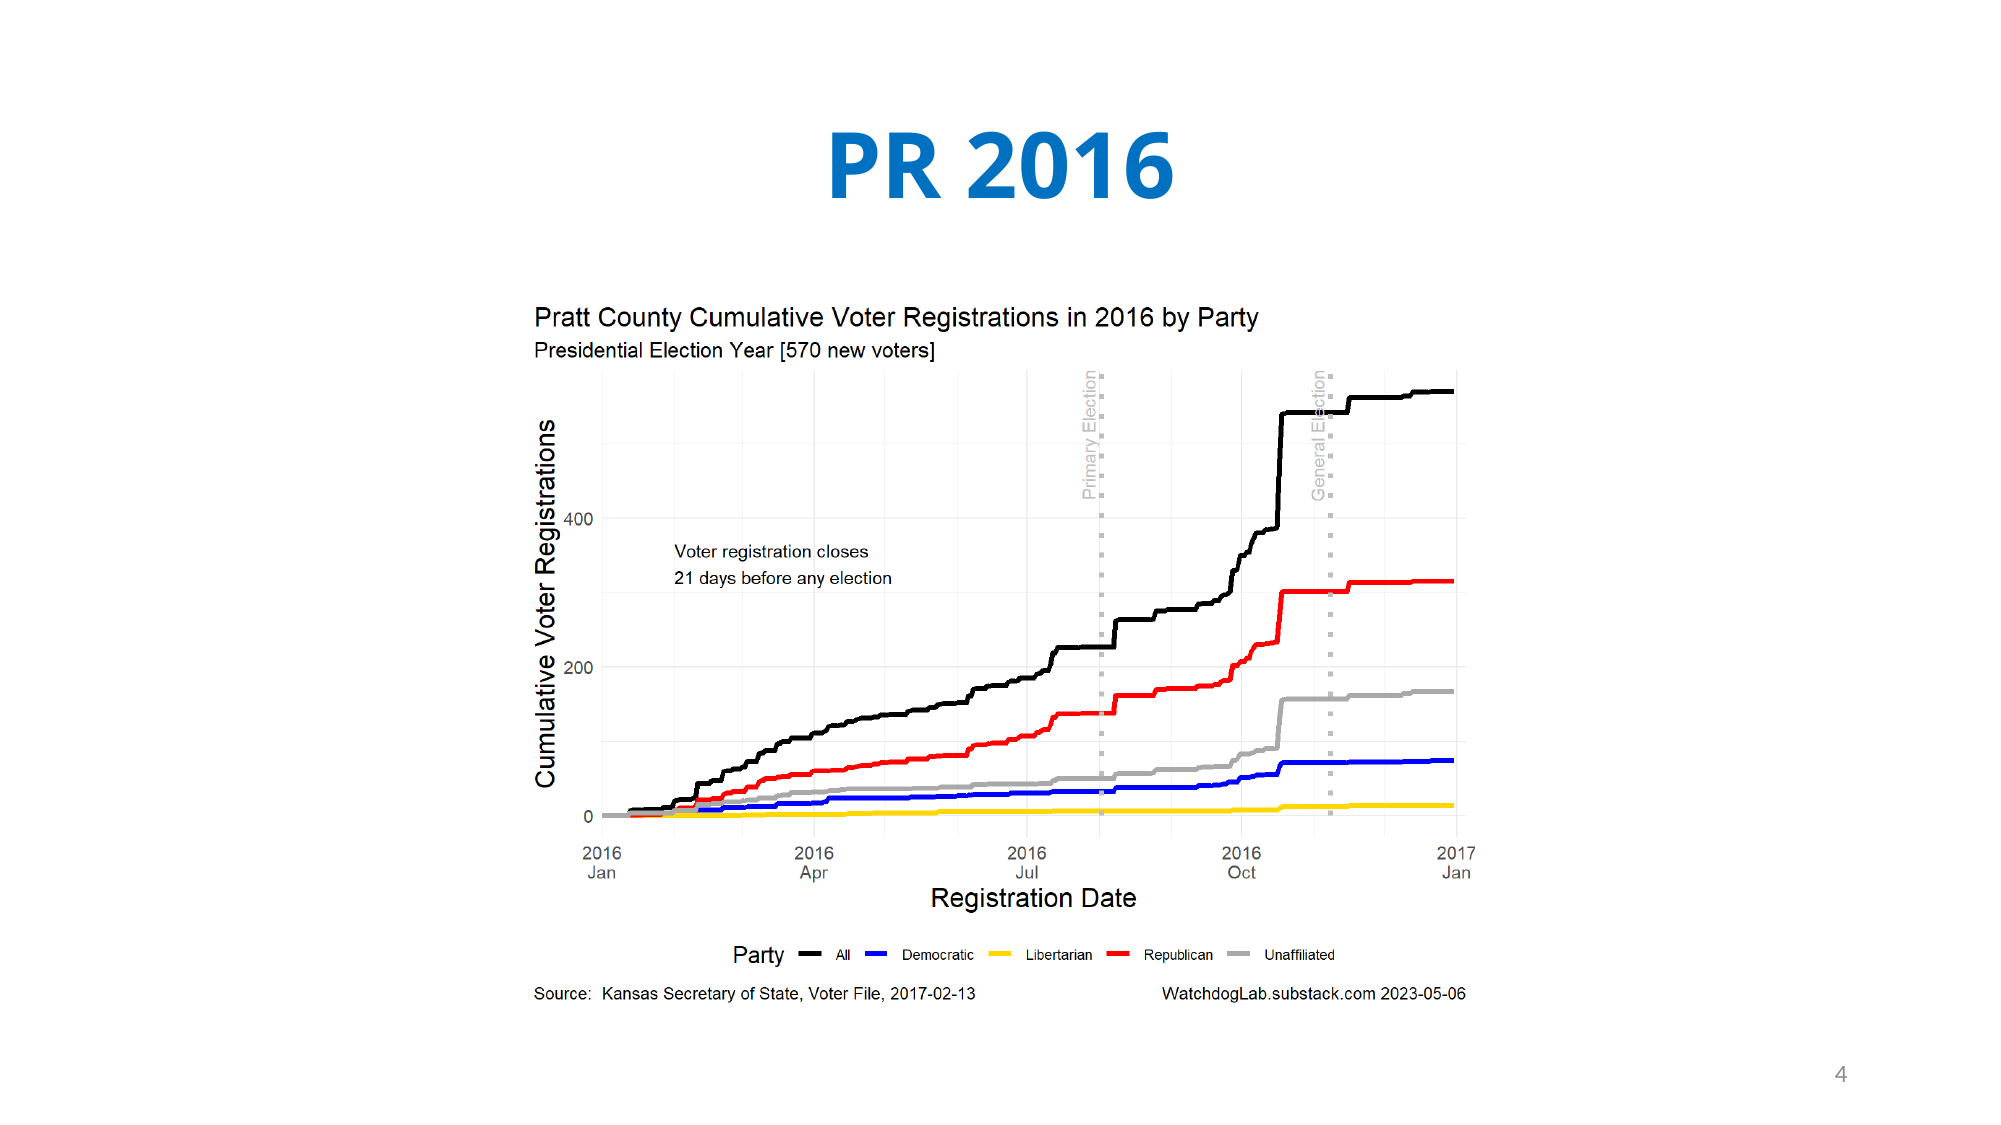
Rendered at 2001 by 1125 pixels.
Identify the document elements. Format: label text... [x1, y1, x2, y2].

picture [524, 297, 1475, 1011]
title PR 2016 [137, 59, 1863, 278]
slide_number ‹#› [1412, 1042, 1863, 1103]
